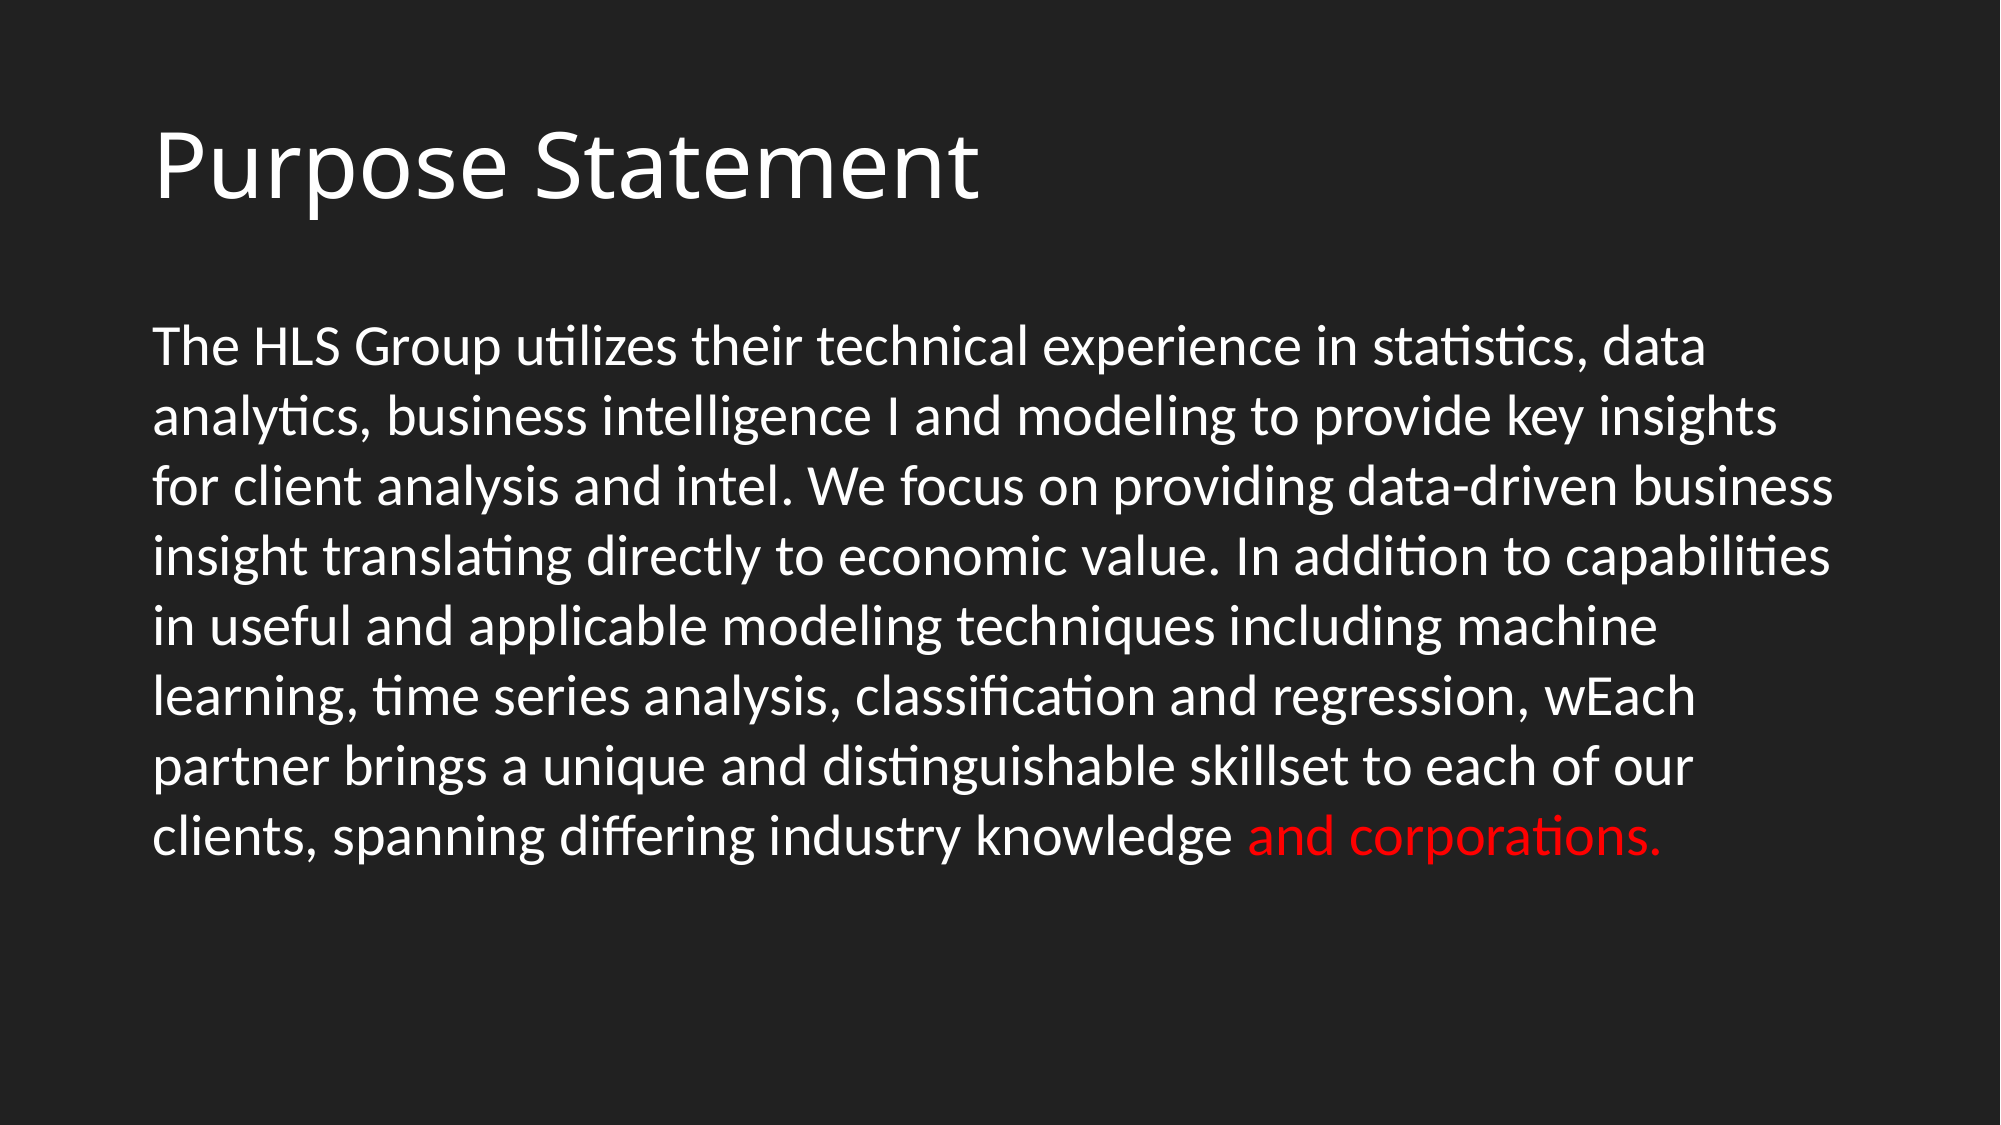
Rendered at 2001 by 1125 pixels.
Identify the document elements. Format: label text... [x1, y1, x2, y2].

list The HLS Group utilizes their technical experience in statistics, data analytics, business intelligence I and modeling to provide key insights for client analysis and intel. We focus on providing data-driven business insight translating directly to economic value. In addition to capabilities in useful and applicable modeling techniques including machine learning, time series analysis, classification and regression, wEach partner brings a unique and distinguishable skillset to each of our clients, spanning differing industry knowledge and corporations. [137, 299, 1863, 1014]
title Purpose Statement [137, 59, 1863, 278]
